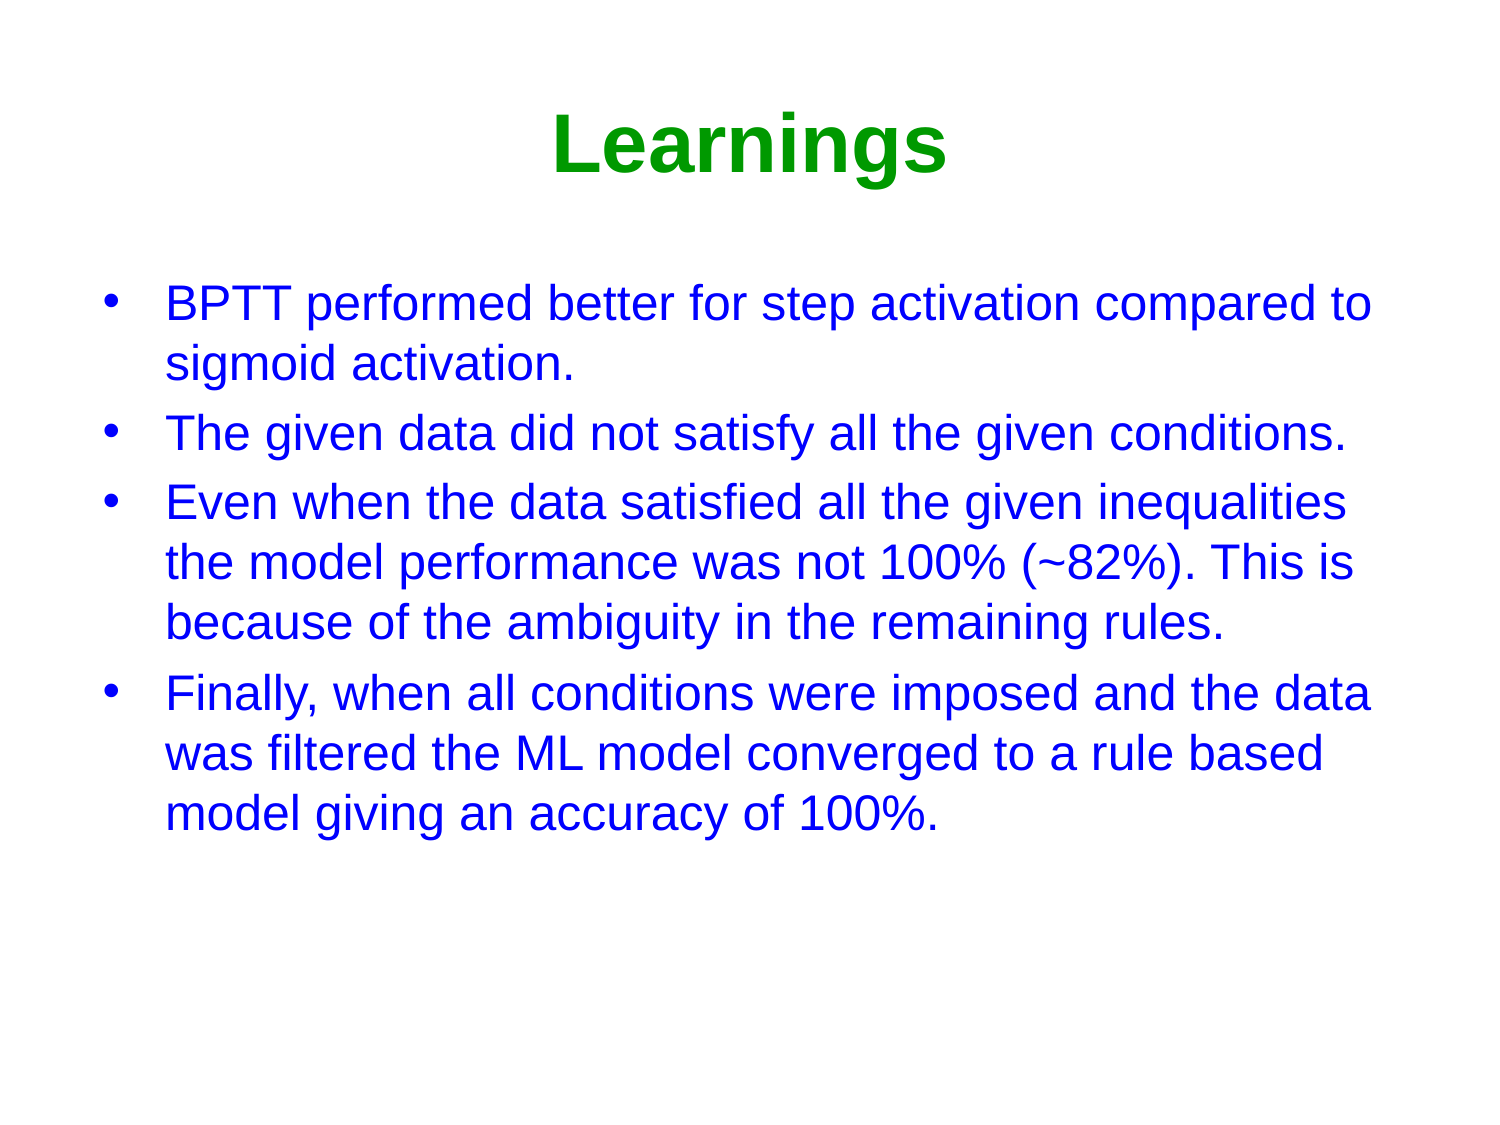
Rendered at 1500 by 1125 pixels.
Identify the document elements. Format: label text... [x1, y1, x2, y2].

title Learnings [75, 45, 1425, 233]
list BPTT performed better for step activation compared to sigmoid activation. The given data did not satisfy all the given conditions. Even when the data satisfied all the given inequalities the model performance was not 100% (~82%). This is because of the ambiguity in the remaining rules. Finally, when all conditions were imposed and the data was filtered the ML model converged to a rule based model giving an accuracy of 100%. [75, 262, 1425, 1005]
